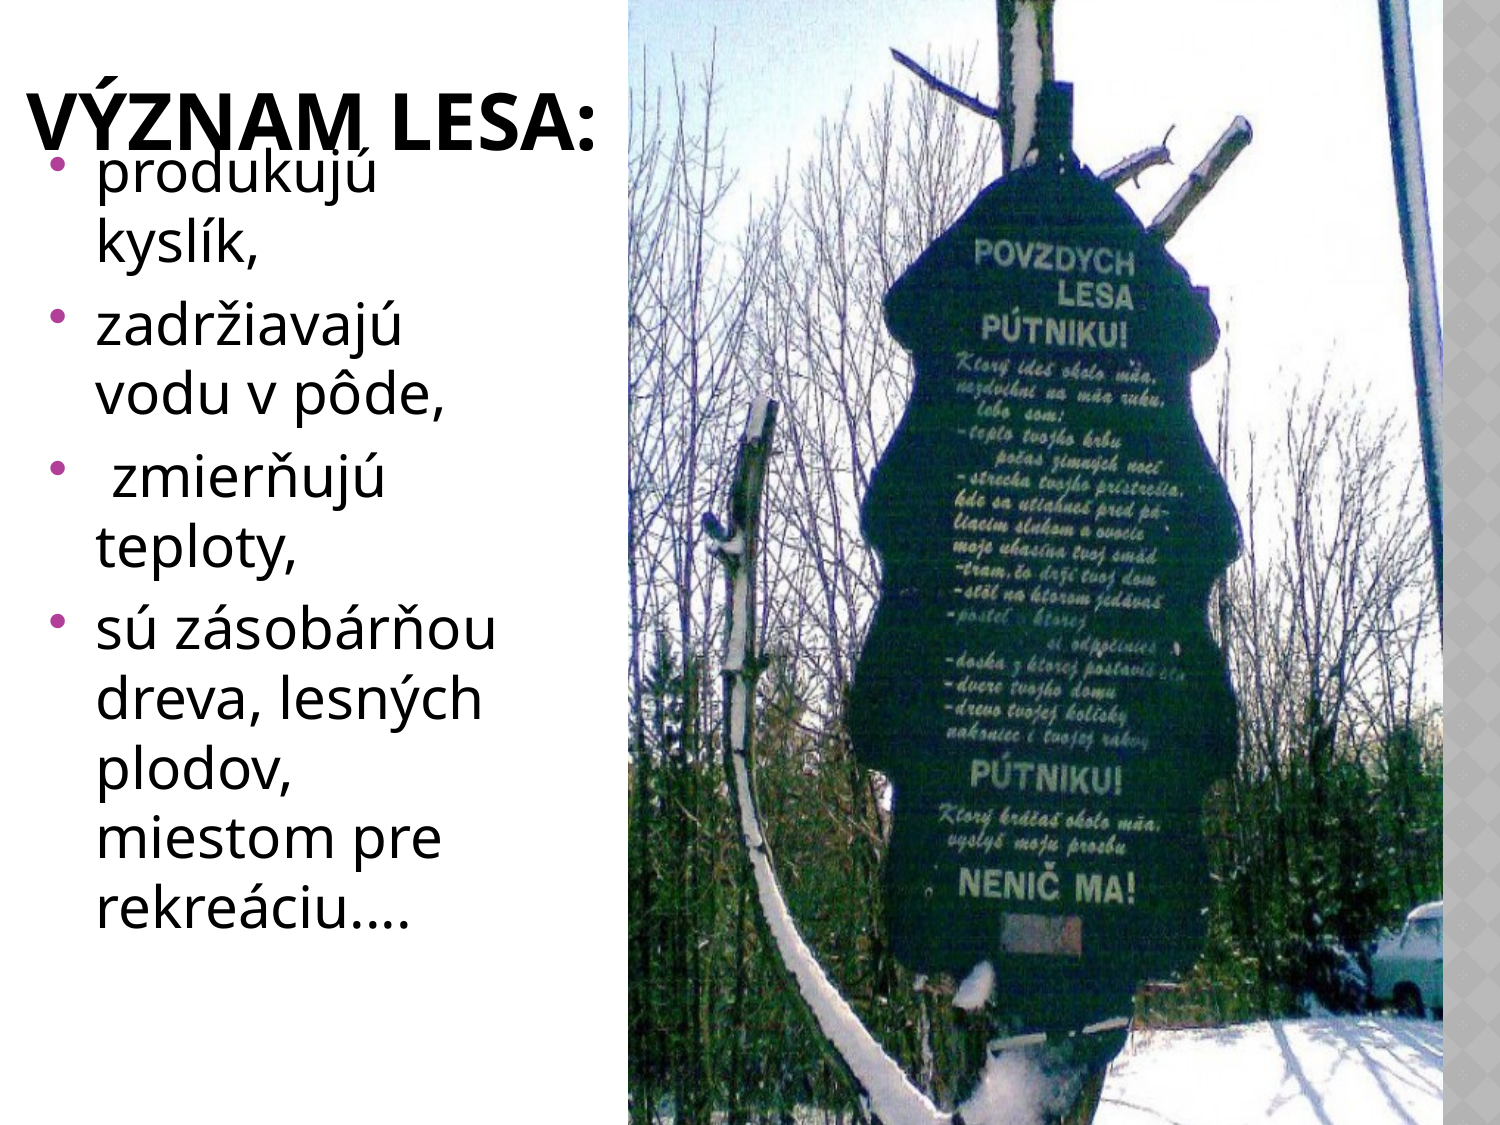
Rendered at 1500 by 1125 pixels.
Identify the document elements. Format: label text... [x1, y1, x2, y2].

title Význam lesa: [19, 14, 621, 167]
list produkujú kyslík, zadržiavajú vodu v pôde, zmierňujú teploty, sú zásobárňou dreva, lesných plodov, miestom pre rekreáciu.... [35, 127, 540, 992]
picture [627, 0, 1443, 1125]
